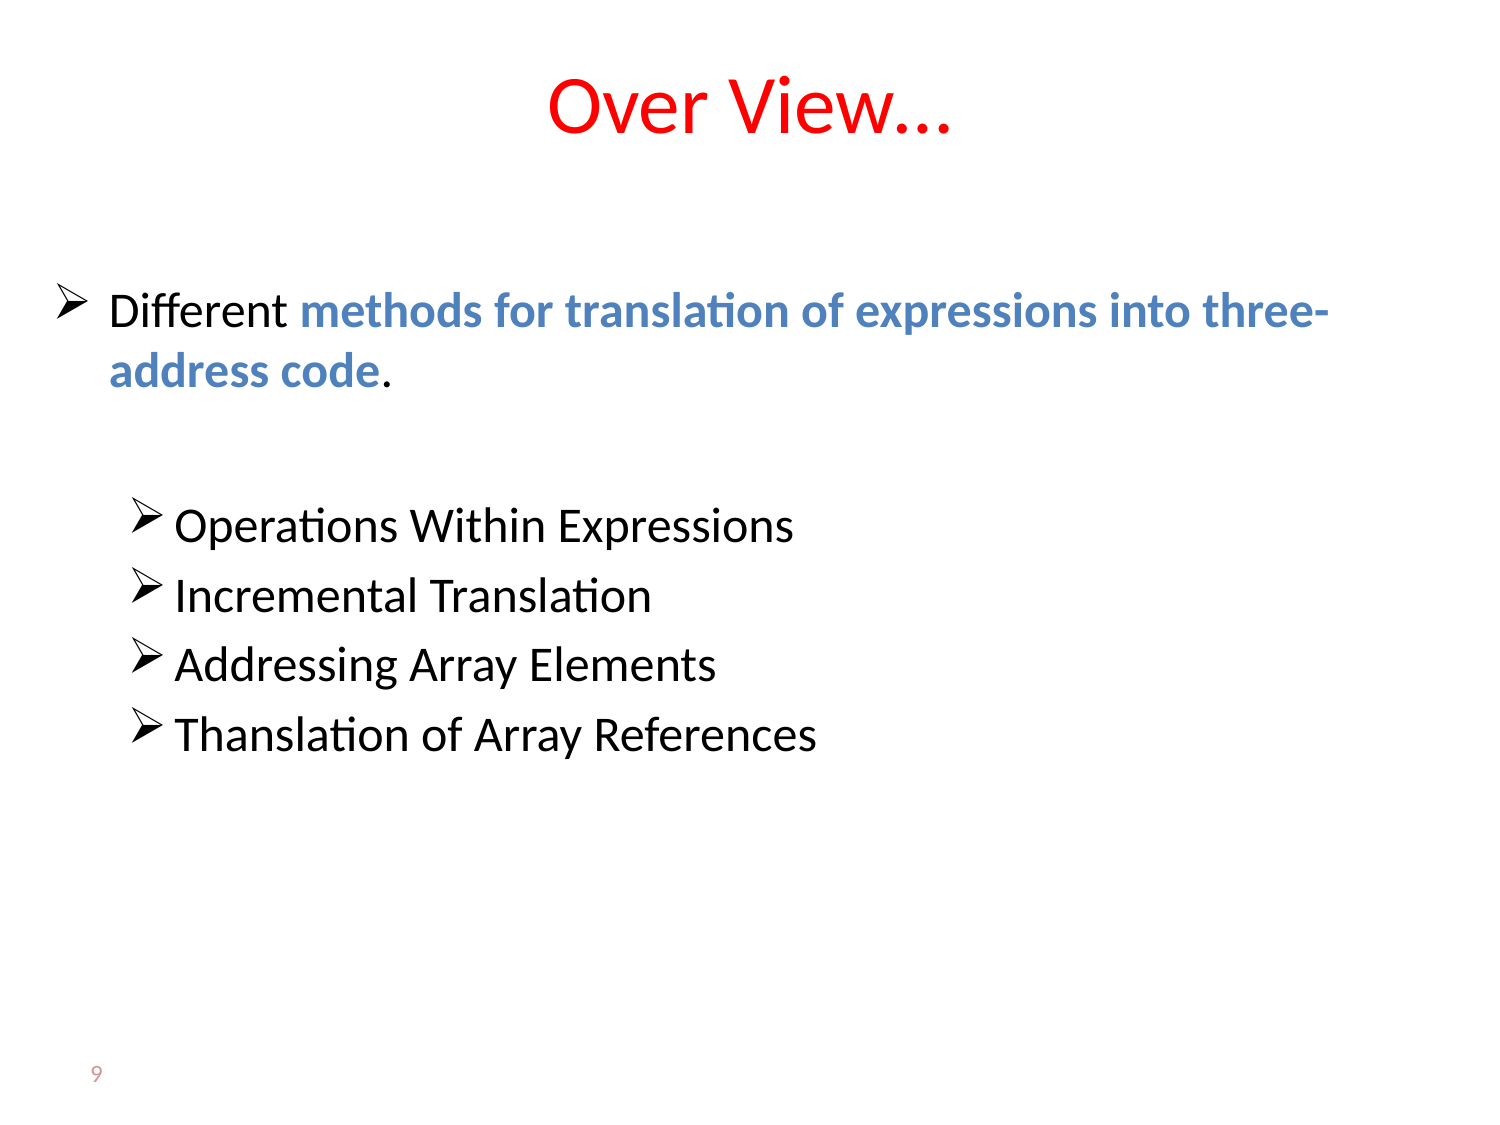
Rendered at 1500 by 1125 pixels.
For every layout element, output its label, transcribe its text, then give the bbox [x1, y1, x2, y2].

list Different methods for translation of expressions into three-address code. Operations Within Expressions Incremental Translation Addressing Array Elements Thanslation of Array References [37, 200, 1463, 1013]
slide_number 9 [75, 1042, 425, 1103]
title Over View… [75, 37, 1425, 163]
